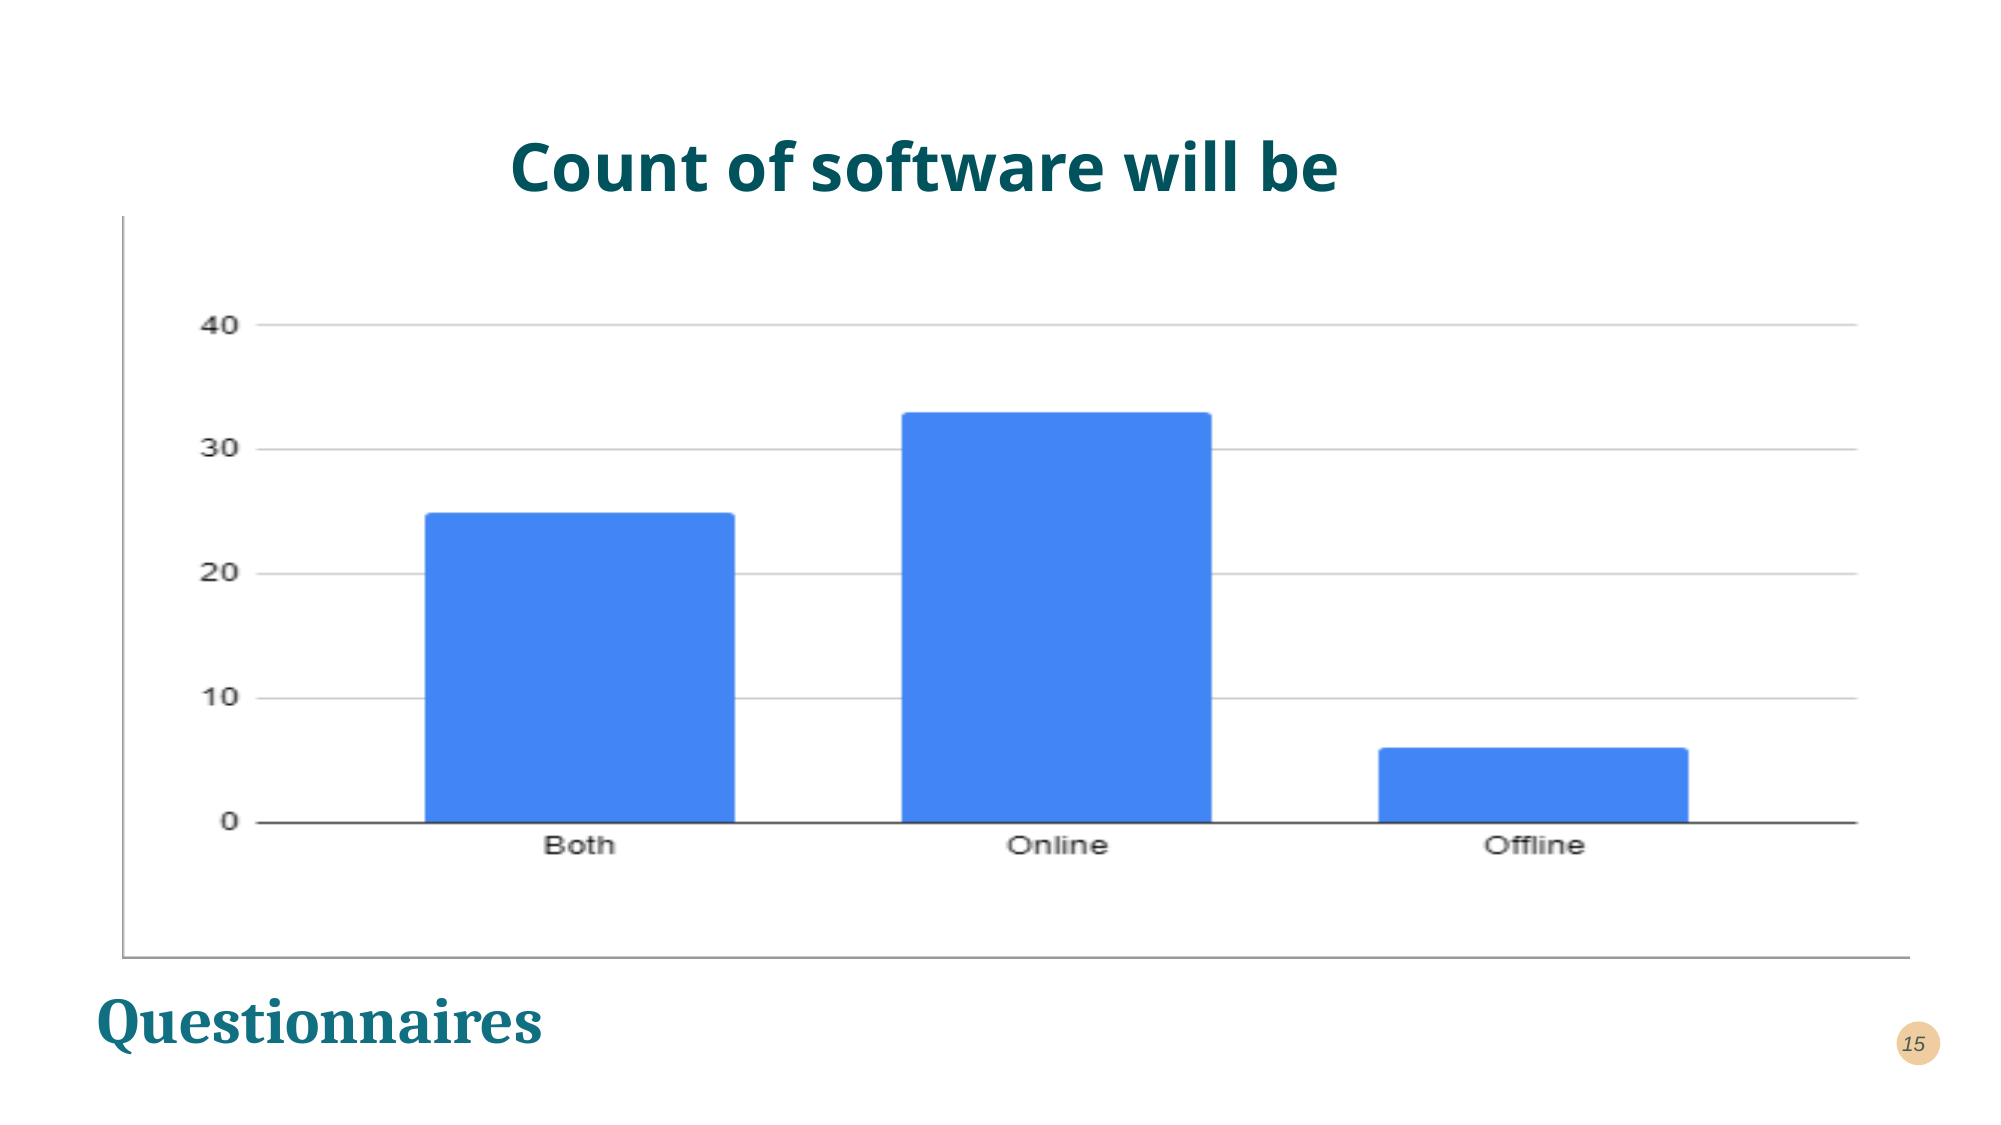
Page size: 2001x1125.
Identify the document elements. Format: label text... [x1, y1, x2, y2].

picture [122, 216, 1910, 959]
text_box Count of software will be [477, 126, 1571, 216]
text_box Questionnaires [83, 979, 758, 1067]
slide_number 15 [1881, 1012, 1940, 1073]
